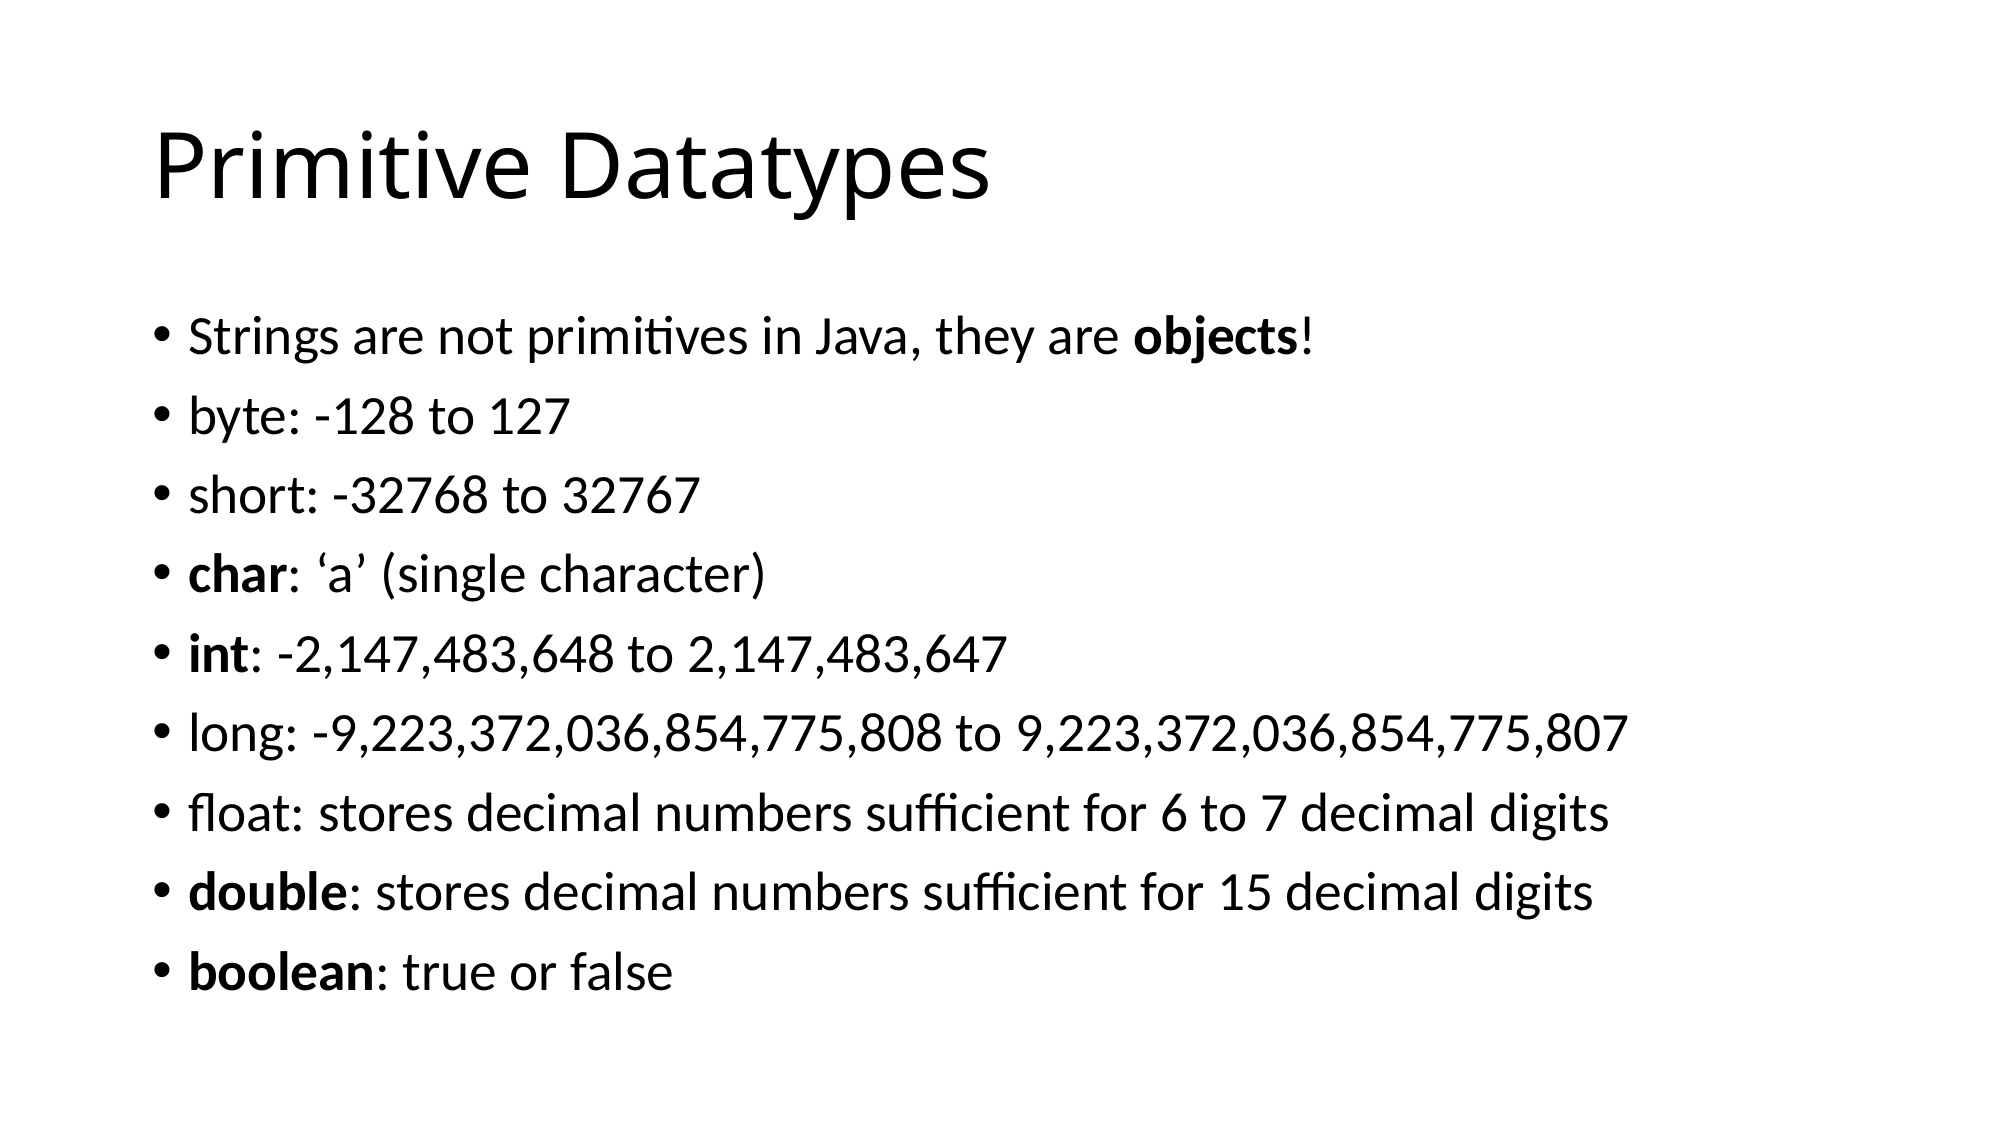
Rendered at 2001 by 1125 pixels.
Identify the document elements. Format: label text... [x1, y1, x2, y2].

list Strings are not primitives in Java, they are objects! byte: -128 to 127 short: -32768 to 32767 char: ‘a’ (single character) int: -2,147,483,648 to 2,147,483,647 long: -9,223,372,036,854,775,808 to 9,223,372,036,854,775,807 float: stores decimal numbers sufficient for 6 to 7 decimal digits double: stores decimal numbers sufficient for 15 decimal digits boolean: true or false [137, 299, 1863, 1014]
title Primitive Datatypes [137, 59, 1863, 278]
